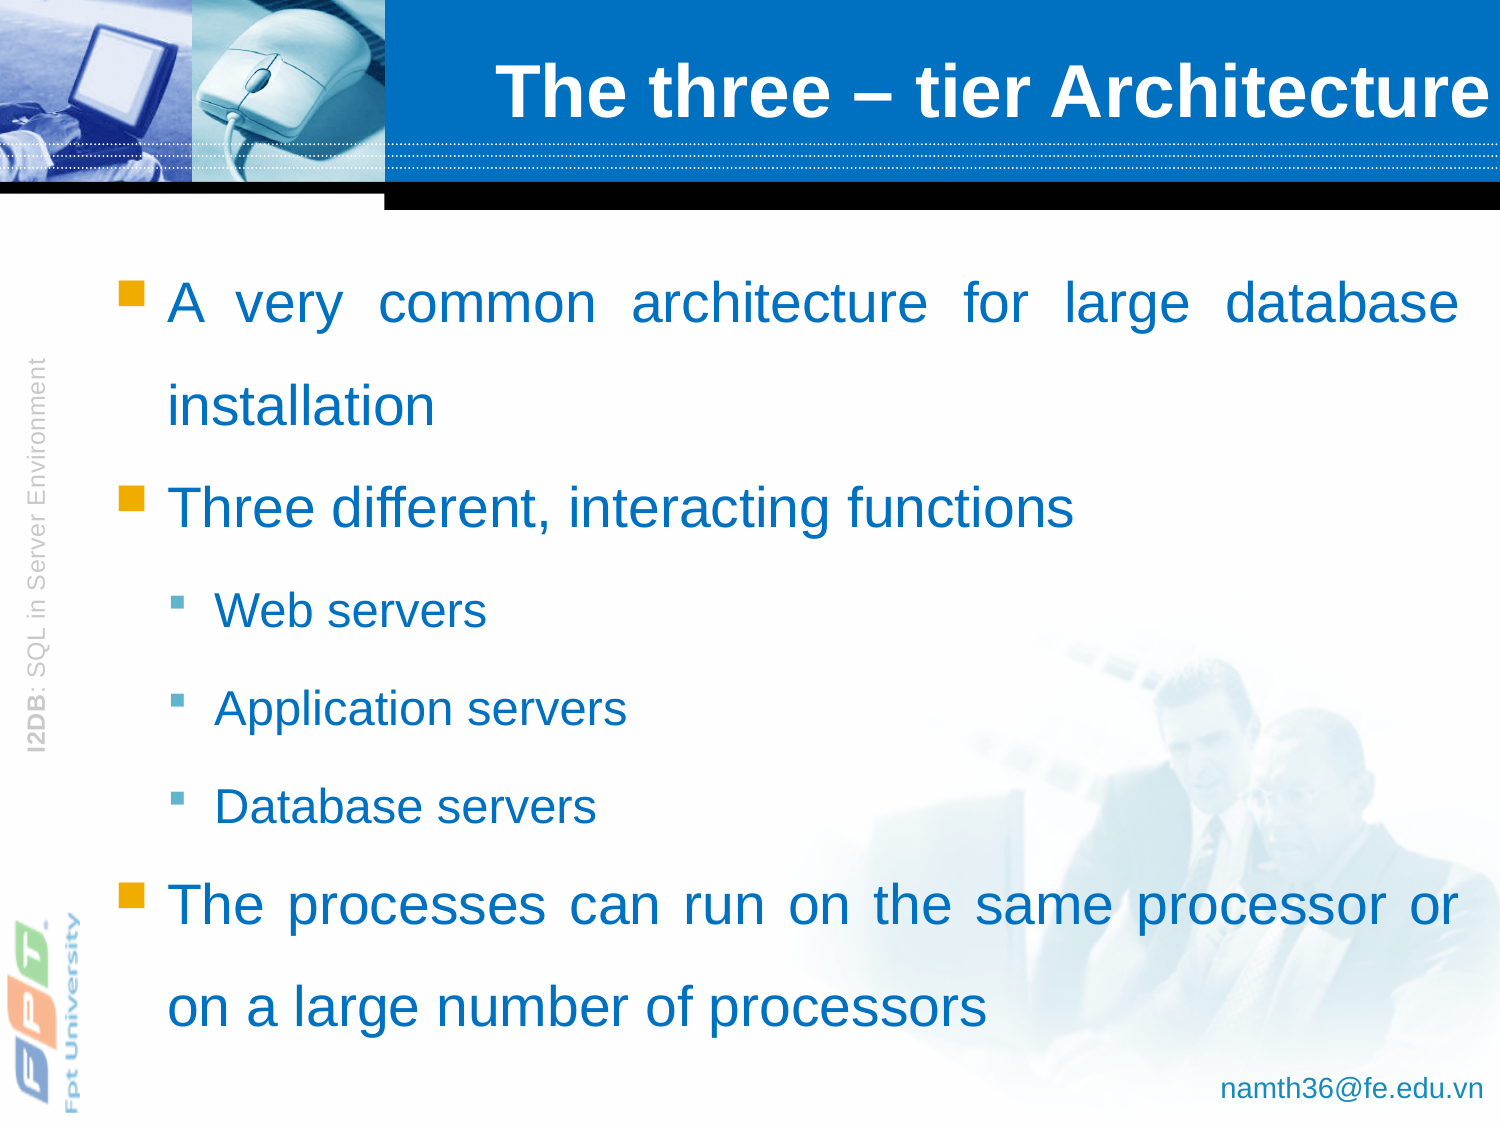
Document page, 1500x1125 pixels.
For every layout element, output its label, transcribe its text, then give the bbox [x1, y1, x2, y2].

picture [0, 194, 1500, 1125]
title The three – tier Architecture [387, 0, 1500, 175]
picture [0, 0, 385, 181]
list A very common architecture for large database installation Three different, interacting functions Web servers Application servers Database servers The processes can run on the same processor or on a large number of processors [87, 216, 1475, 1050]
